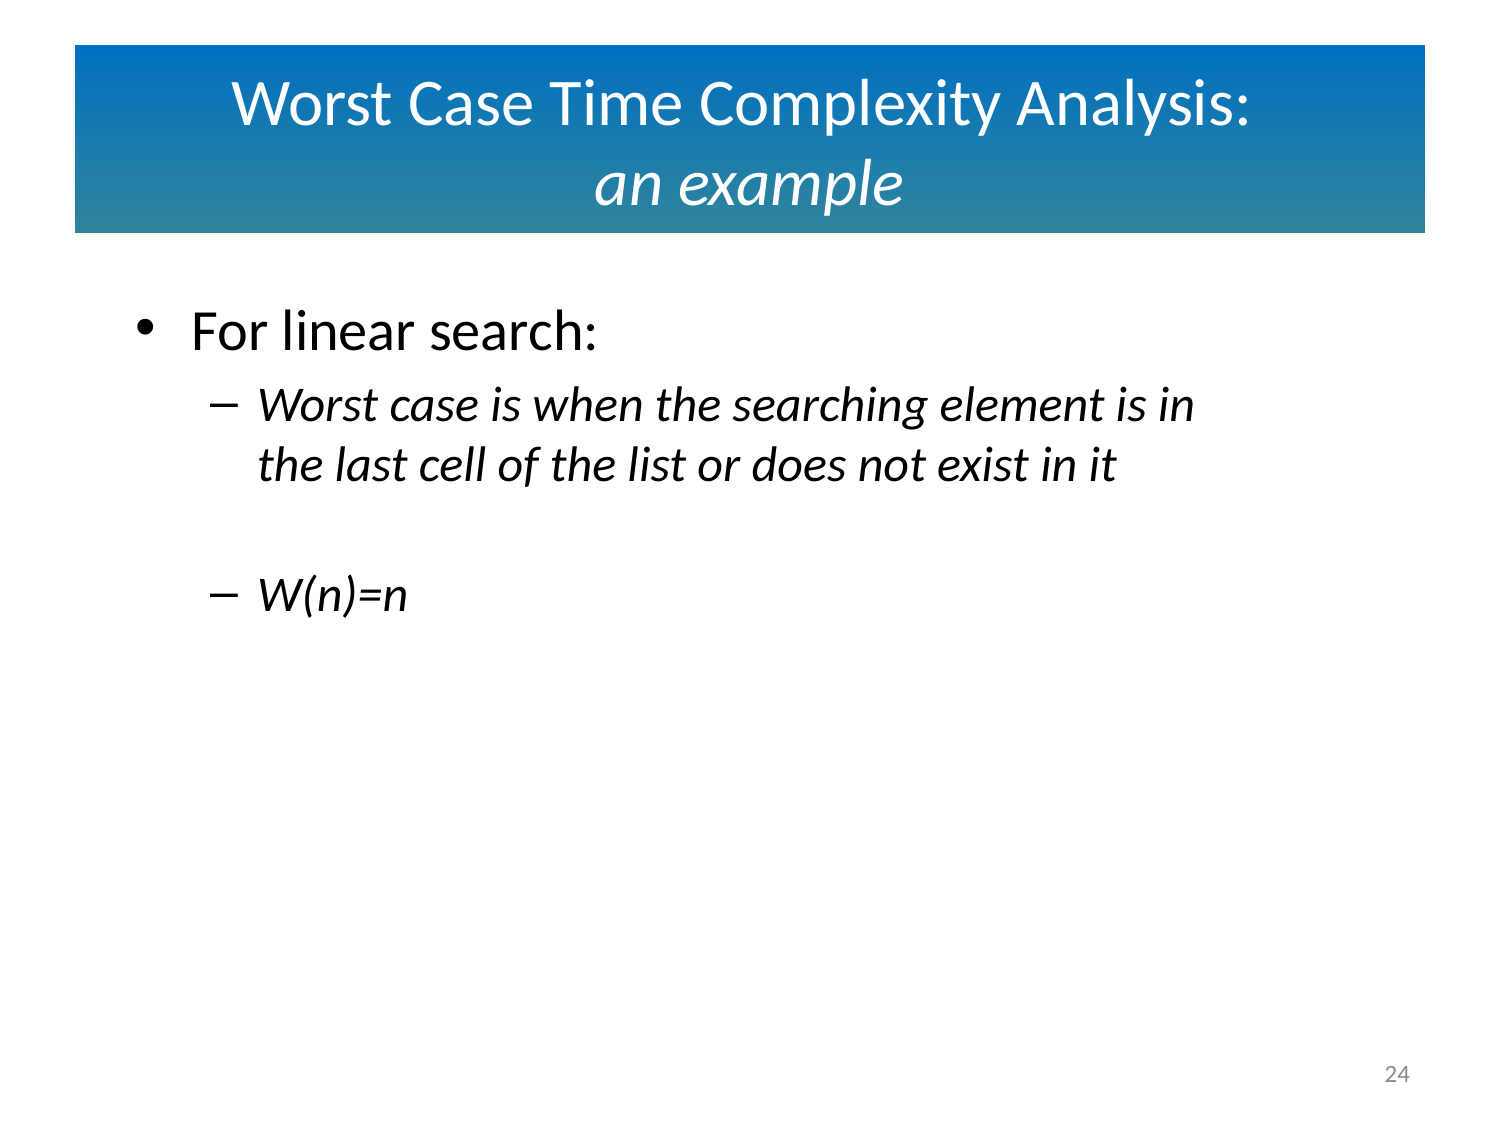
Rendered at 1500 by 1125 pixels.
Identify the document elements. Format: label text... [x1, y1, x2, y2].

title Worst Case Time Complexity Analysis: an example [75, 45, 1425, 233]
slide_number 24 [1074, 1042, 1425, 1103]
list For linear search: Worst case is when the searching element is in the last cell of the list or does not exist in it W(n)=n [120, 284, 1471, 672]
